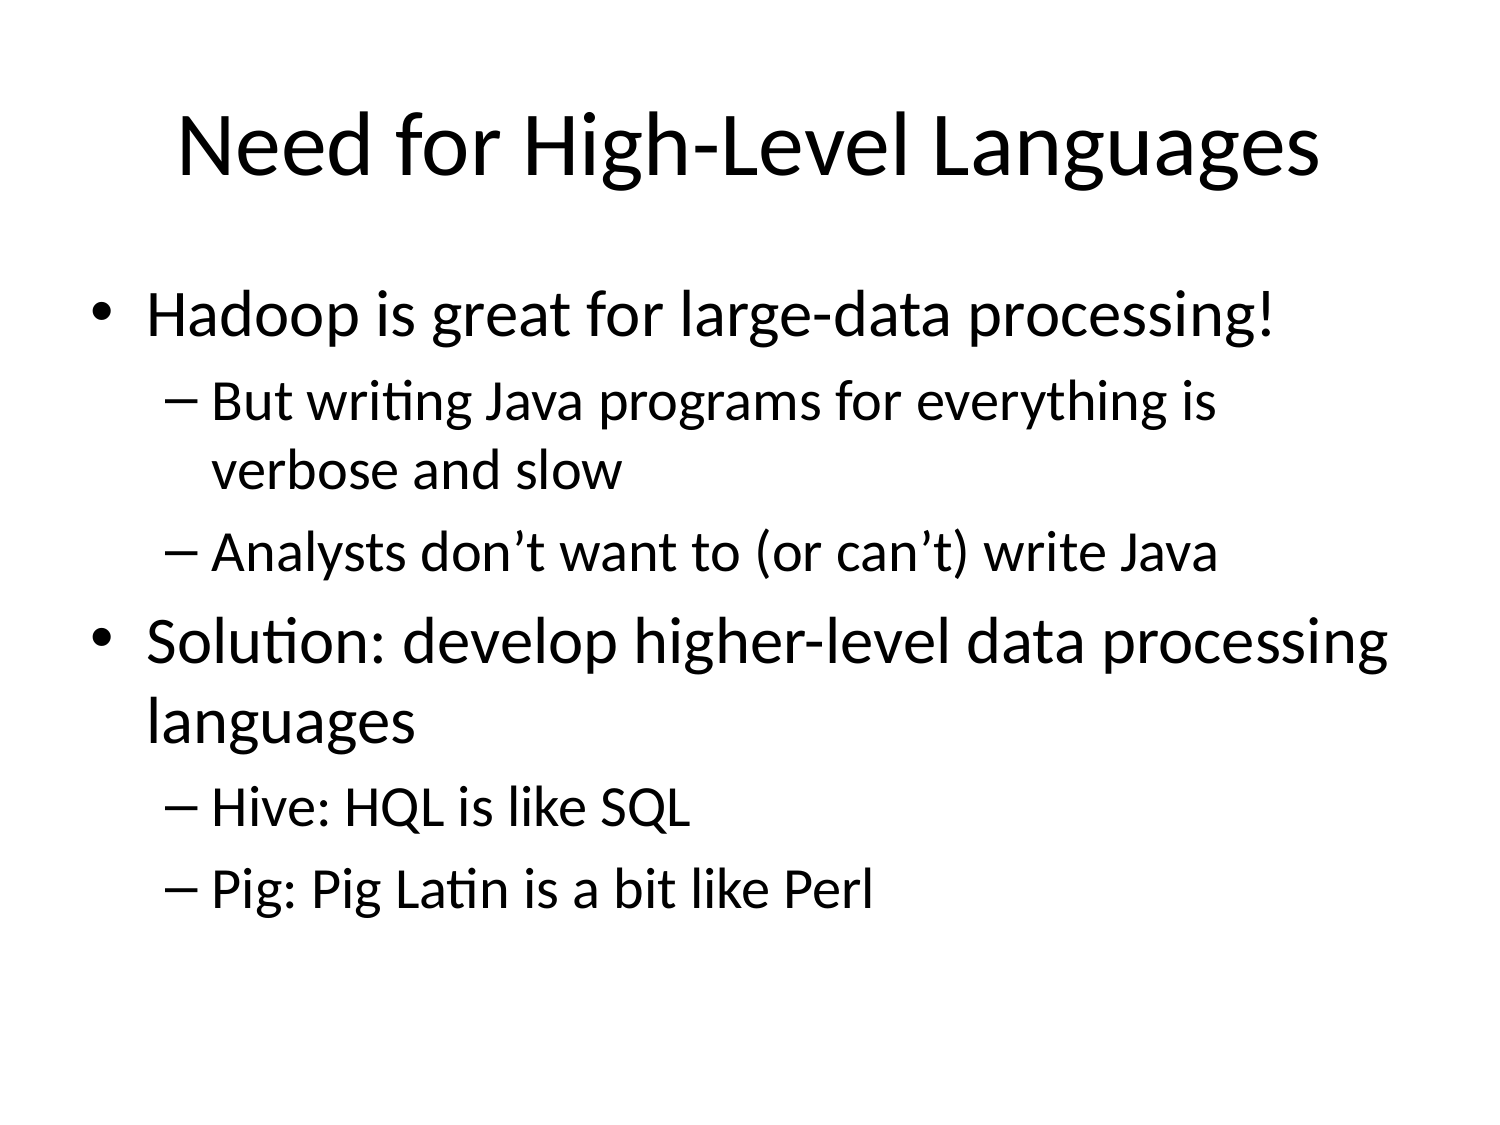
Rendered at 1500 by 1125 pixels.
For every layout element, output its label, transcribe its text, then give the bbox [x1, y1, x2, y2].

title Need for High-Level Languages [75, 45, 1425, 233]
list Hadoop is great for large-data processing! But writing Java programs for everything is verbose and slow Analysts don’t want to (or can’t) write Java Solution: develop higher-level data processing languages Hive: HQL is like SQL Pig: Pig Latin is a bit like Perl [75, 262, 1425, 1005]
